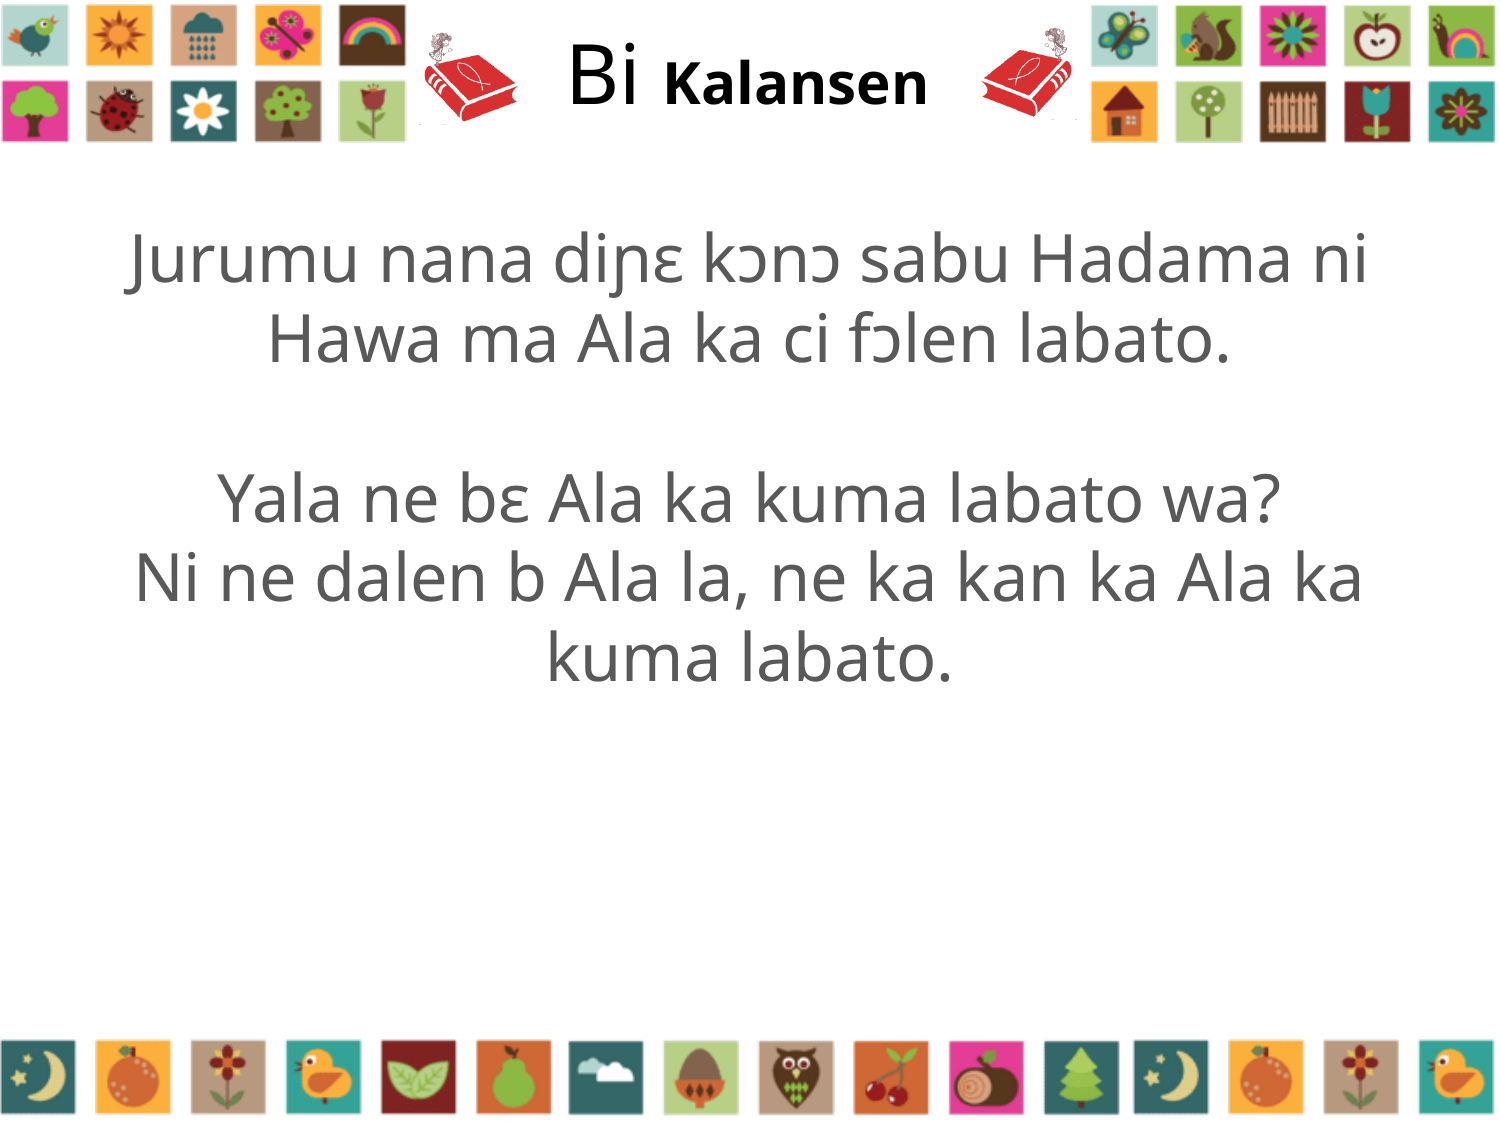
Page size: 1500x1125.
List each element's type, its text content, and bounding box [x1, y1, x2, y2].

picture [0, 3, 550, 150]
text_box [0, 1028, 1500, 1118]
text_box Bi Kalansen [425, 13, 1077, 129]
picture [950, 3, 1500, 150]
text_box Jurumu nana diɲɛ kɔnɔ sabu Hadama ni Hawa ma Ala ka ci fɔlen labato. Yala ne bɛ Ala ka kuma labato wa? Ni ne dalen b Ala la, ne ka kan ka Ala ka kuma labato. [76, 208, 1424, 703]
